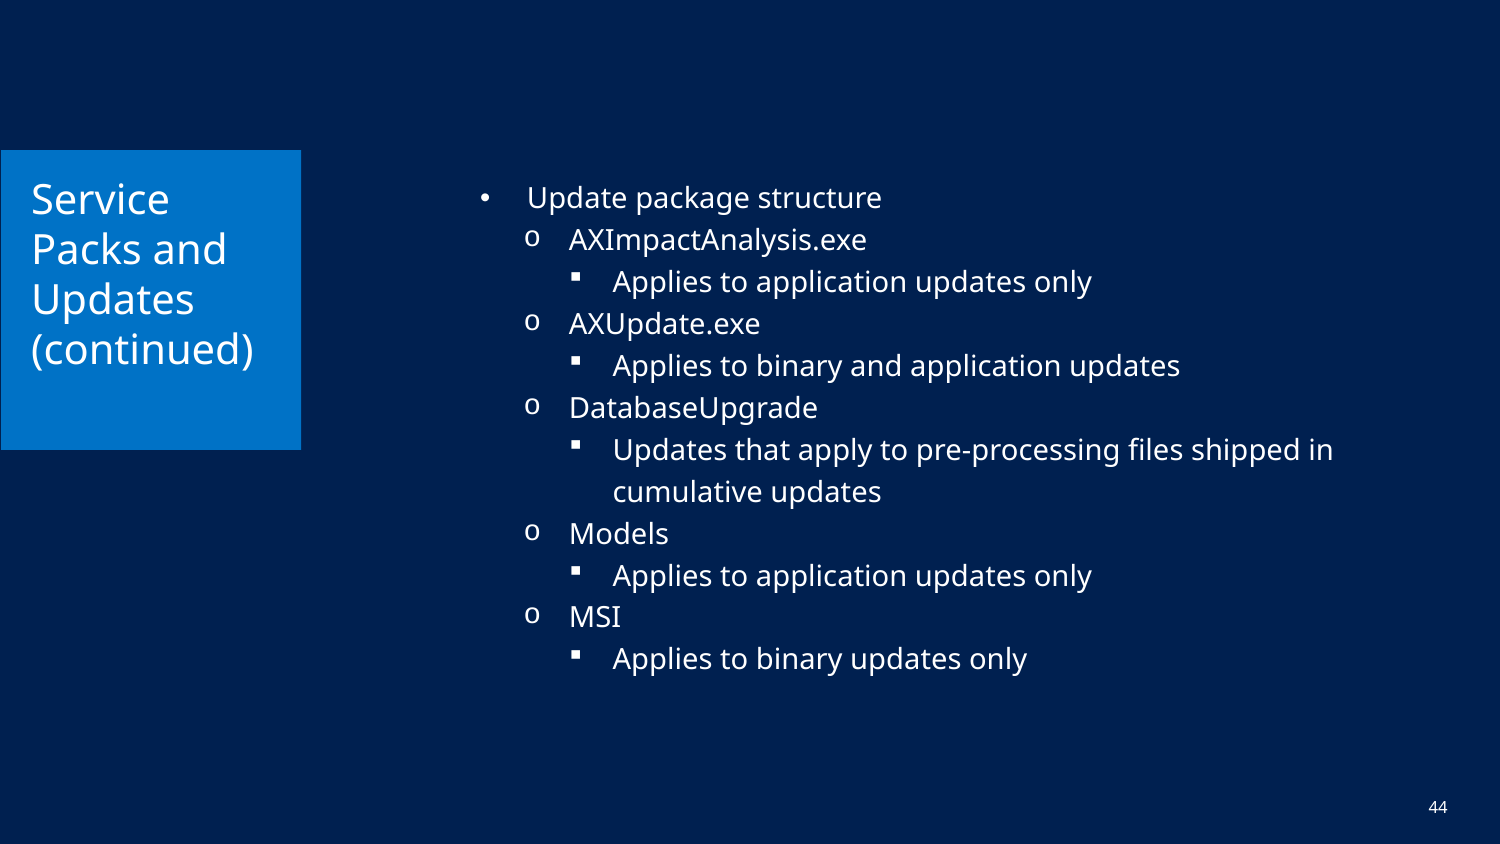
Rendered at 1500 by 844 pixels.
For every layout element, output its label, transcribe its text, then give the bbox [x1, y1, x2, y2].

slide_number 44 [1112, 782, 1463, 827]
list Update package structure AXImpactAnalysis.exe Applies to application updates only AXUpdate.exe Applies to binary and application updates DatabaseUpgrade Updates that apply to pre-processing files shipped in cumulative updates Models Applies to application updates only MSI Applies to binary updates only [450, 150, 1463, 772]
title Service Packs and Updates (continued) [1, 150, 302, 450]
